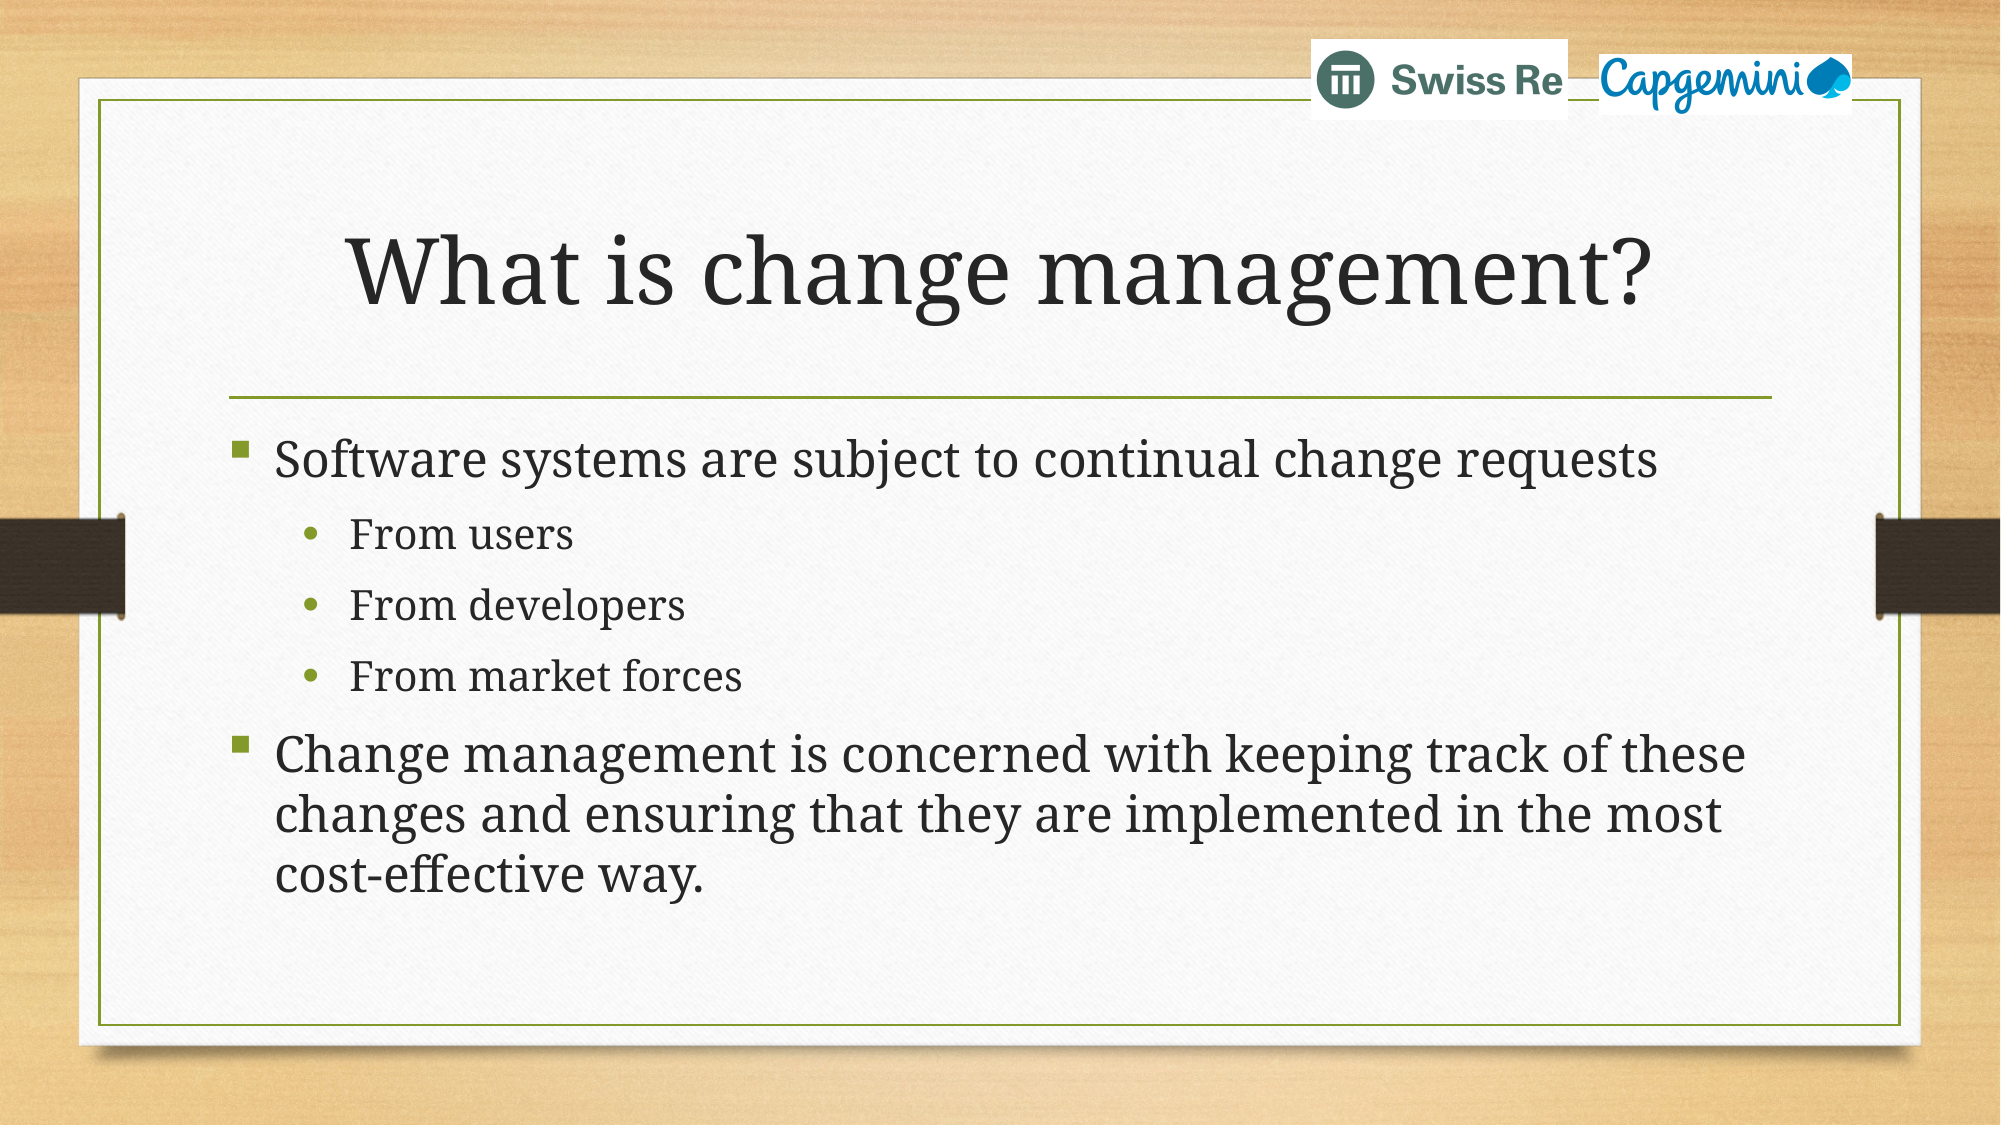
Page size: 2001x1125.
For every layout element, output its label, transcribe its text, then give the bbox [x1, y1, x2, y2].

title What is change management? [212, 161, 1788, 375]
list Software systems are subject to continual change requests From users From developers From market forces Change management is concerned with keeping track of these changes and ensuring that they are implemented in the most cost-effective way. [212, 419, 1788, 964]
picture [0, 0, 2001, 1125]
